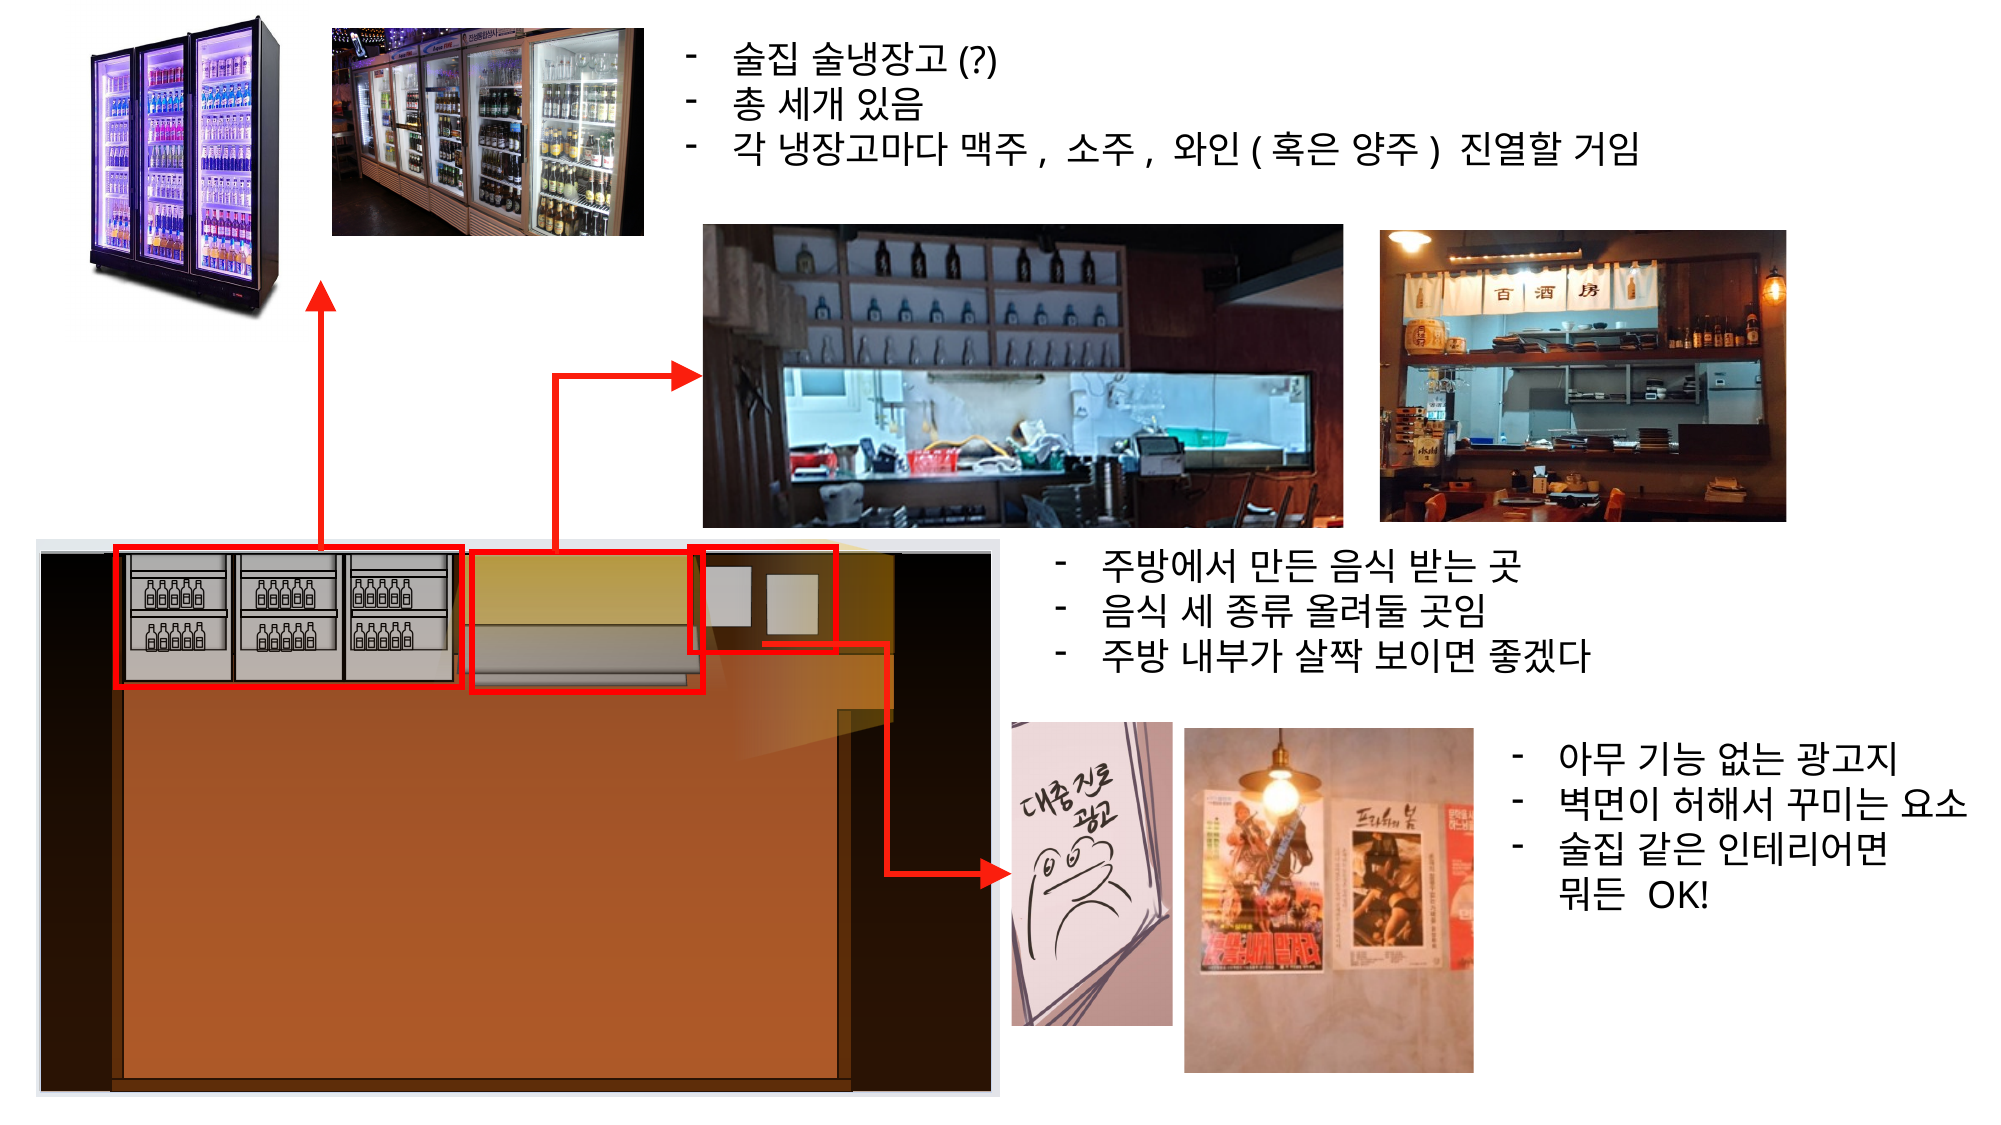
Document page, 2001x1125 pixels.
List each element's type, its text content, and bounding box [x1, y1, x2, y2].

picture [1379, 230, 1787, 522]
picture [332, 28, 644, 237]
picture [36, 539, 1000, 1097]
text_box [541, 389, 717, 538]
text_box 술집 술냉장고(?) 총 세개 있음 각 냉장고마다 맥주, 소주, 와인(혹은 양주) 진열할 거임 [670, 28, 1658, 179]
text_box 주방에서 만든 음식 받는 곳 음식 세 종류 올려둘 곳임 주방 내부가 살짝 보이면 좋겠다 [1039, 535, 1608, 686]
picture [1184, 728, 1474, 1073]
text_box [761, 644, 1012, 874]
picture [1011, 722, 1173, 1026]
picture [64, 0, 309, 342]
picture [702, 224, 1344, 528]
text_box 아무 기능 없는 광고지 벽면이 허해서 꾸미는 요소 술집 같은 인테리어면 뭐든 OK! [1496, 728, 1985, 923]
